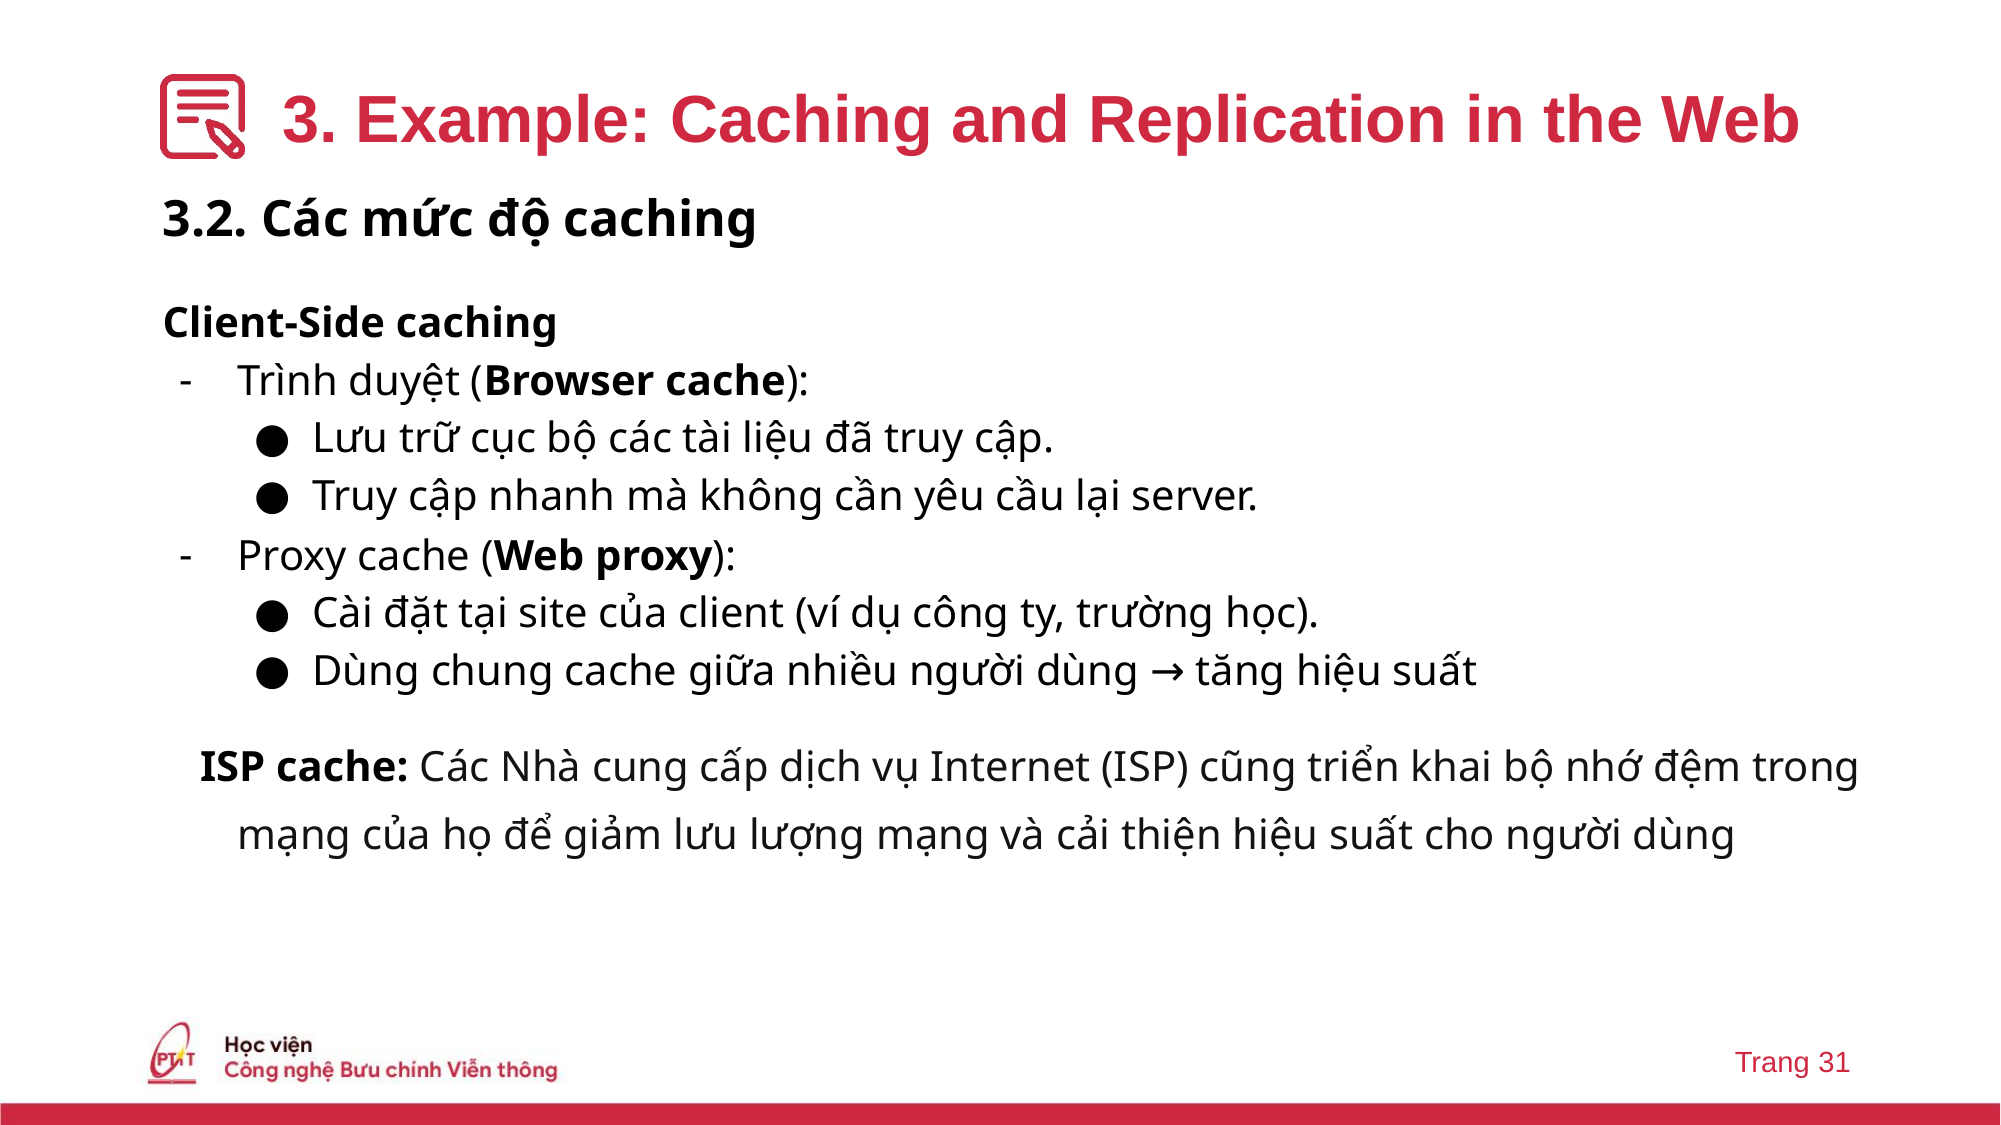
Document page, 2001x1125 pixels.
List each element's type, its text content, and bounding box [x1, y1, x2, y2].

picture [0, 0, 2001, 1125]
text_box Client-Side caching Trình duyệt (Browser cache): Lưu trữ cục bộ các tài liệu đã truy cập. Truy cập nhanh mà không cần yêu cầu lại server. Proxy cache (Web proxy): Cài đặt tại site của client (ví dụ công ty, trường học). Dùng chung cache giữa nhiều người dùng → tăng hiệu suất [147, 262, 1934, 705]
text_box ISP cache: Các Nhà cung cấp dịch vụ Internet (ISP) cũng triển khai bộ nhớ đệm trong mạng của họ để giảm lưu lượng mạng và cải thiện hiệu suất cho người dùng [147, 705, 1934, 874]
title 3. Example: Caching and Replication in the Web [266, 59, 1863, 183]
text_box 3.2. Các mức độ caching [147, 171, 1452, 262]
